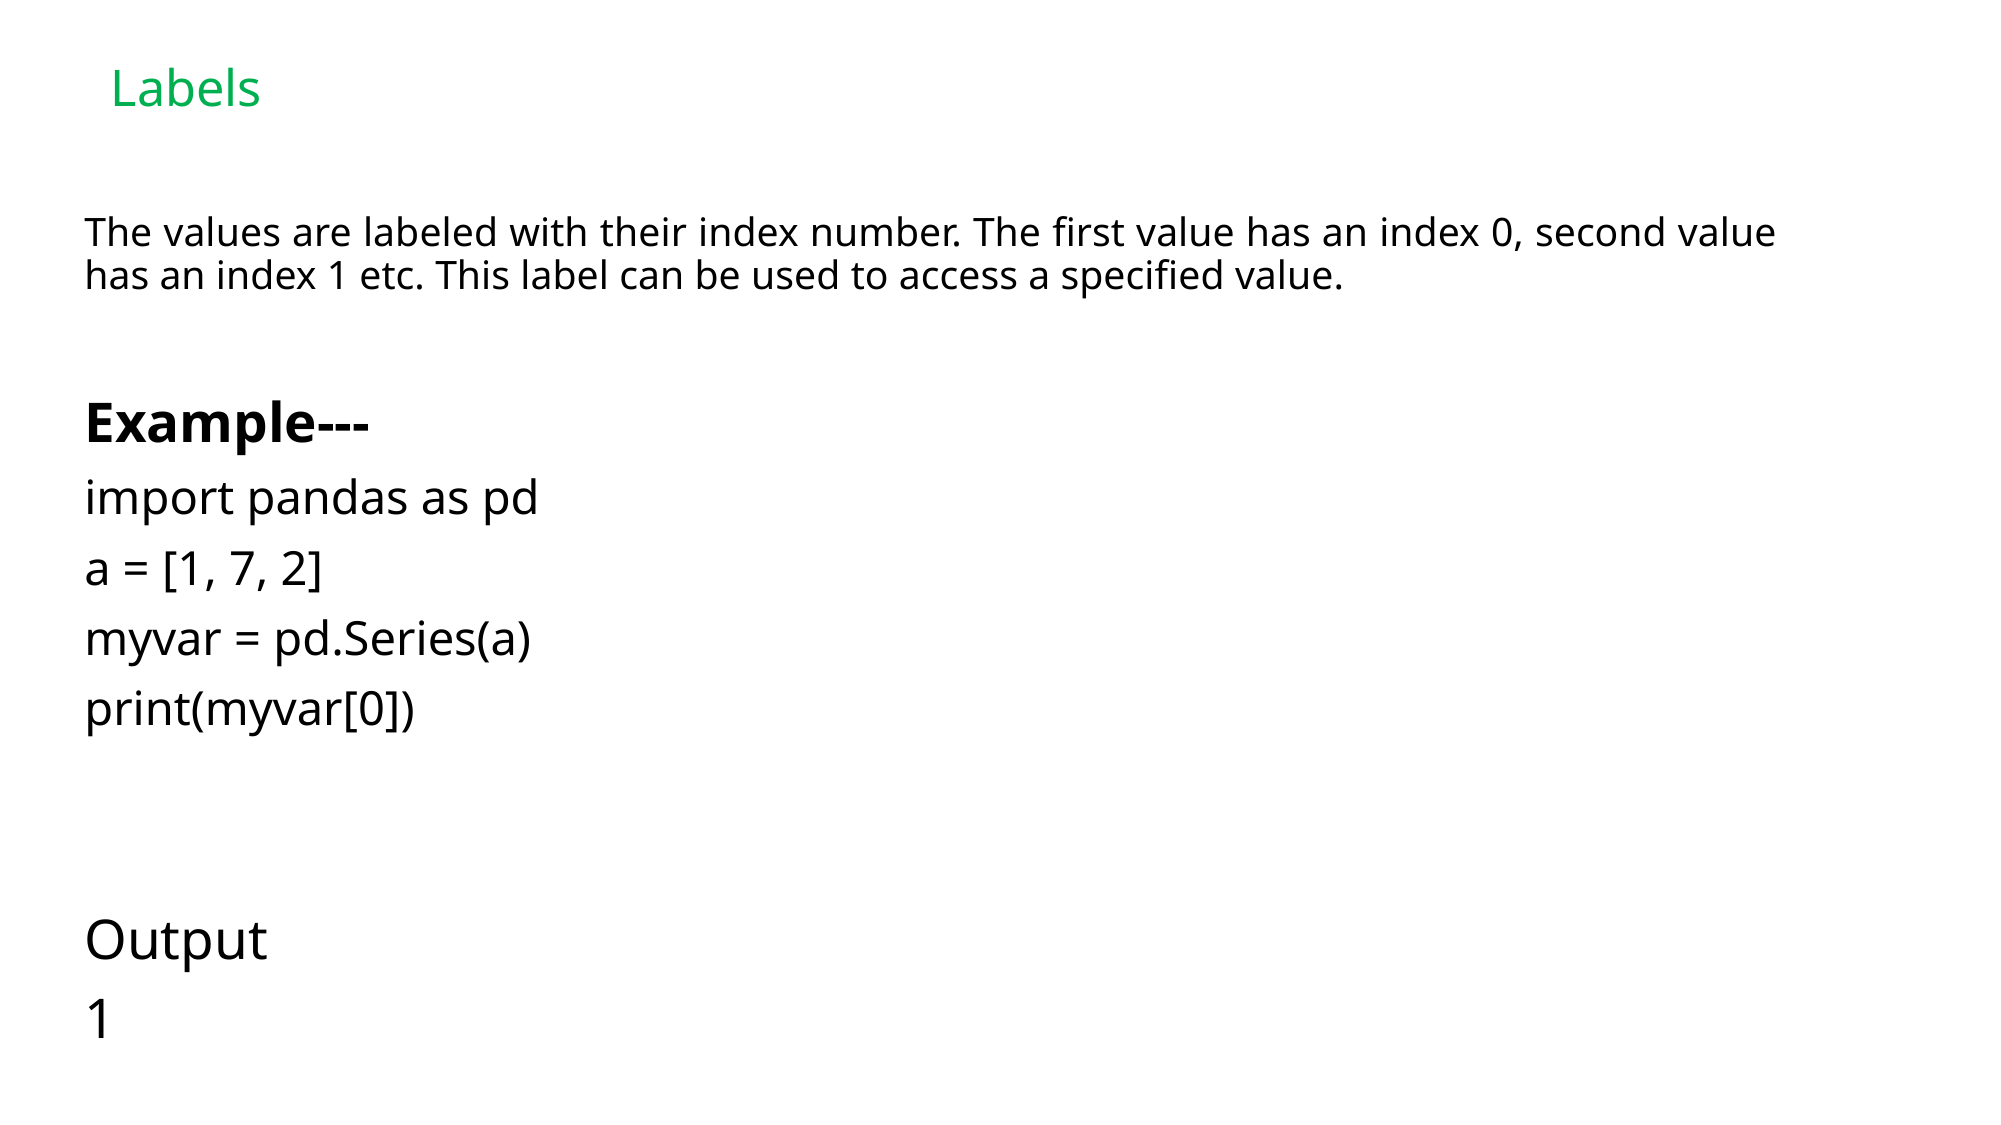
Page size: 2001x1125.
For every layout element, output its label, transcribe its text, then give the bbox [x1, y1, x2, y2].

title Labels [95, 0, 1821, 186]
list The values are labeled with their index number. The first value has an index 0, second value has an index 1 etc. This label can be used to access a specified value. Example--- import pandas as pd a = [1, 7, 2] myvar = pd.Series(a) print(myvar[0]) Output 1 [69, 205, 1795, 1066]
